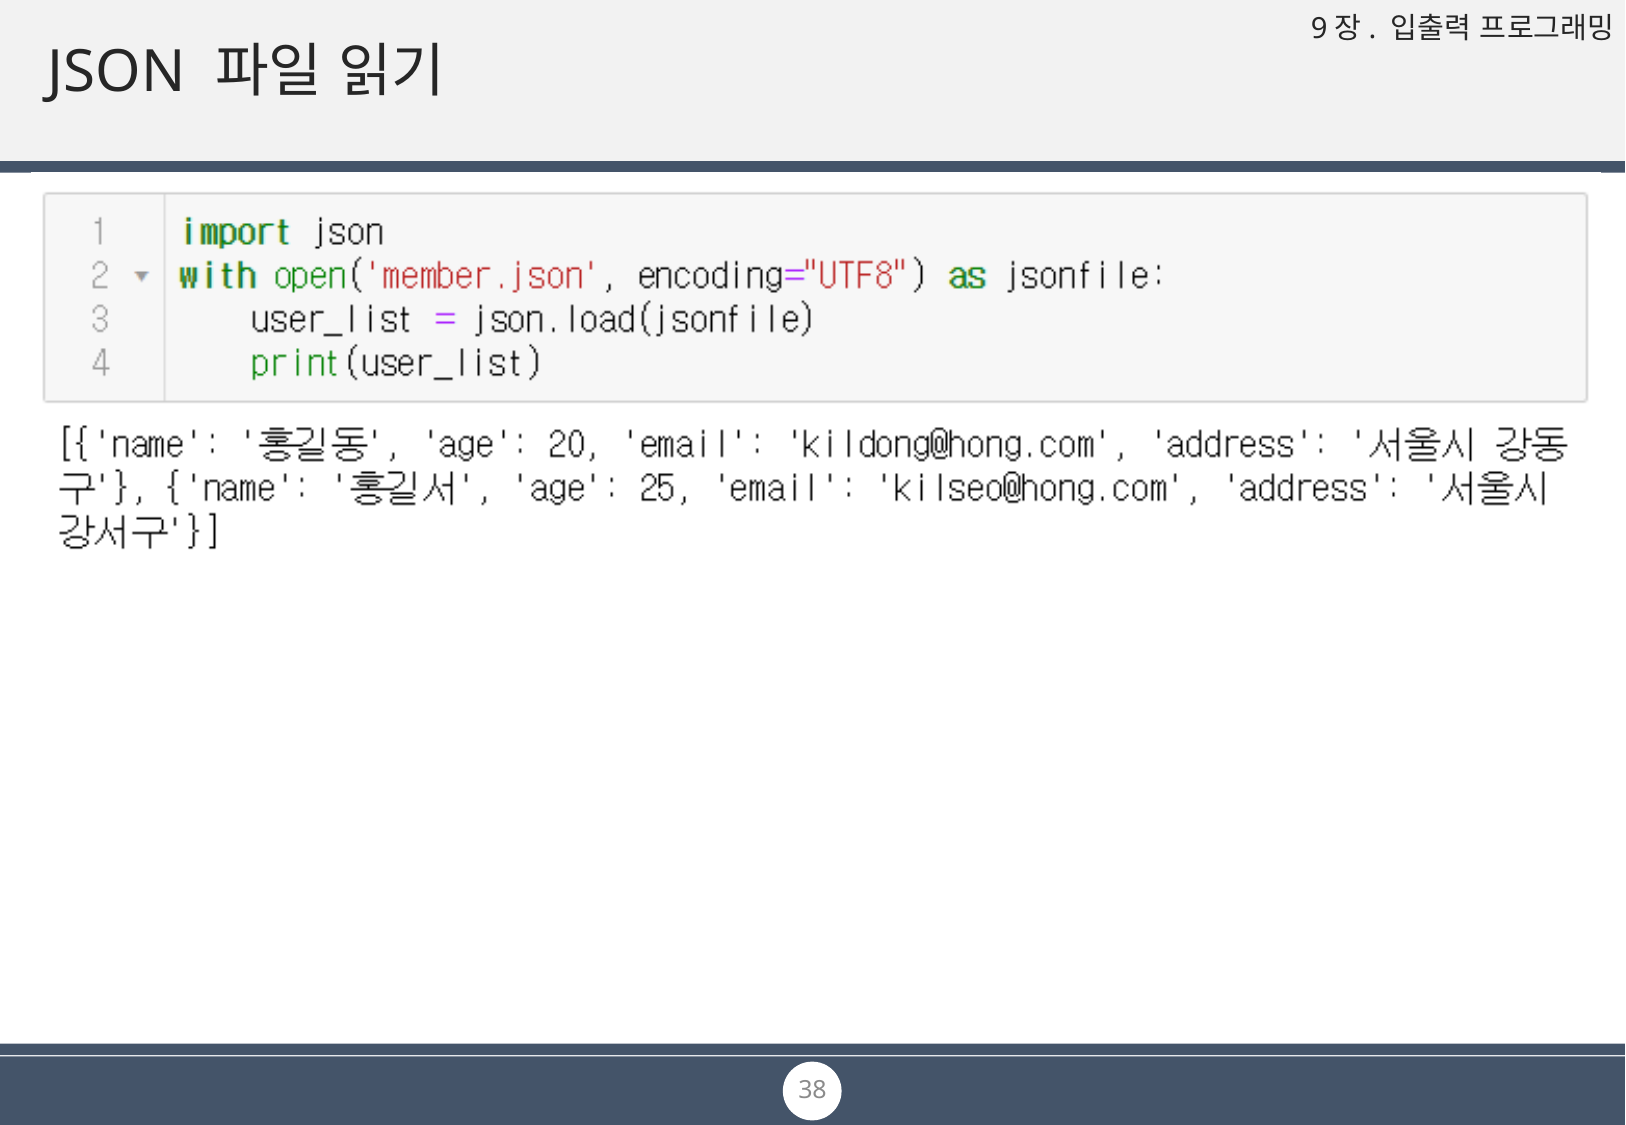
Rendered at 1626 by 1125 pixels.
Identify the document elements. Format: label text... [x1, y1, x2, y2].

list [31, 172, 1601, 570]
slide_number 38 [629, 1061, 996, 1121]
title JSON 파일 읽기 [32, 30, 1592, 114]
